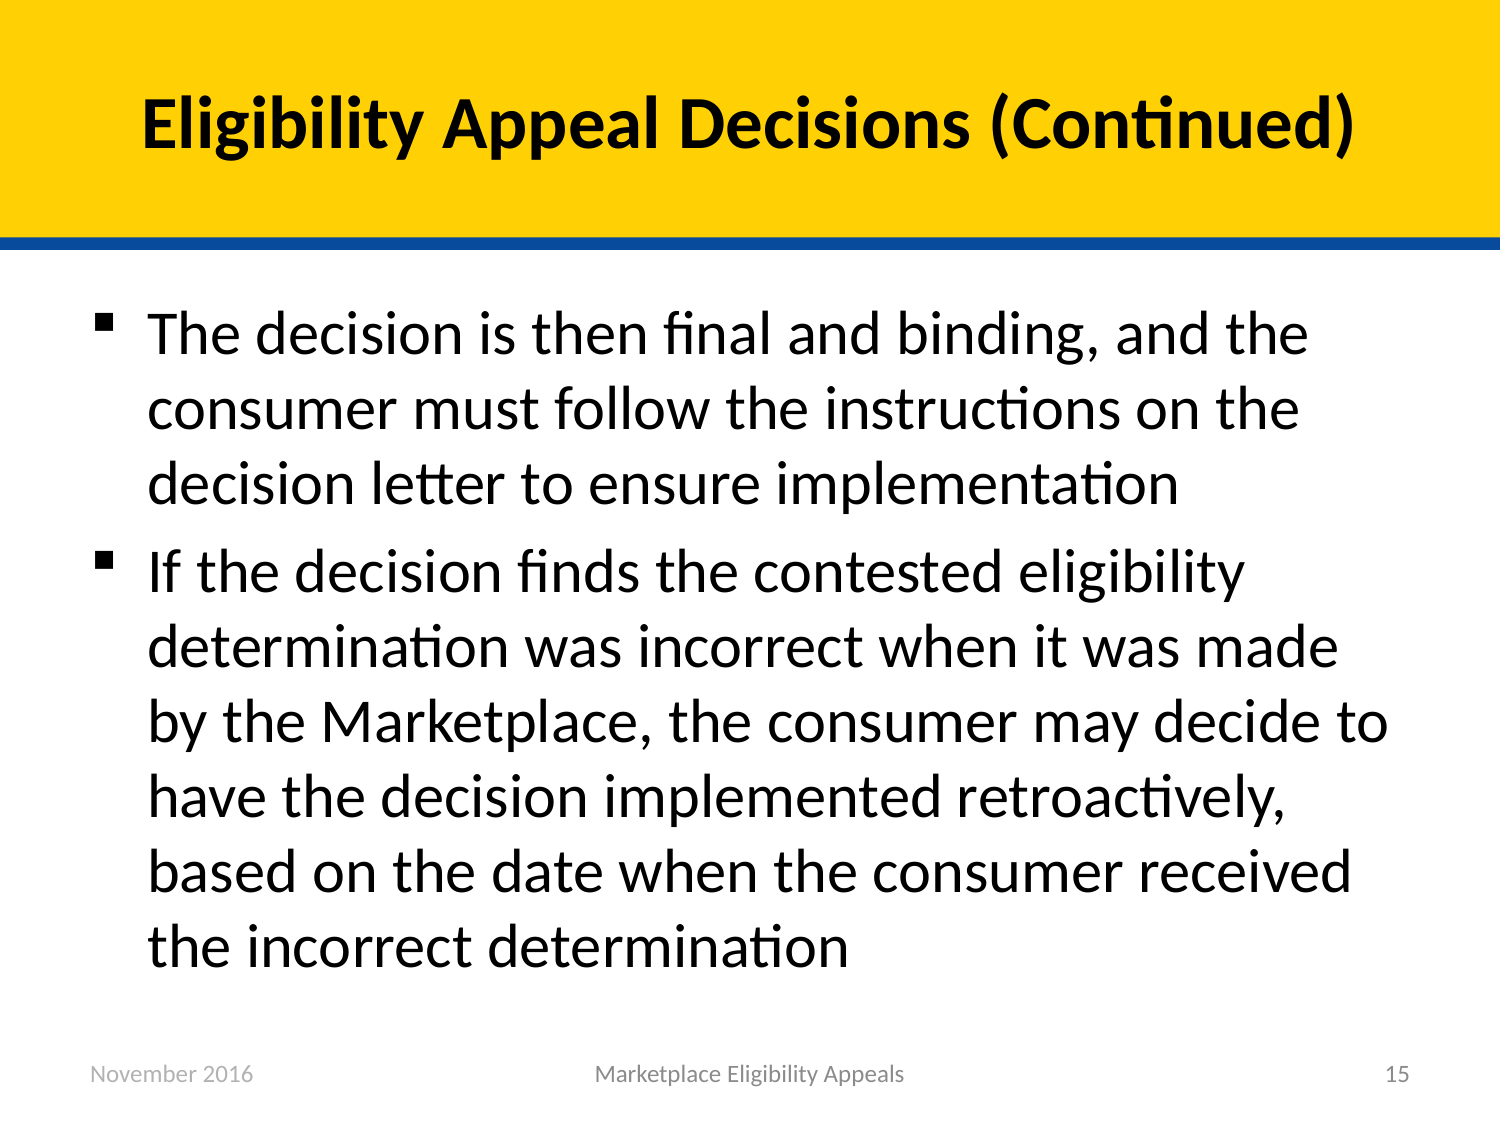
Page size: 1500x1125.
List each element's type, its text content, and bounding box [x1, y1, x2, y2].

title Eligibility Appeal Decisions (Continued) [0, 0, 1500, 238]
slide_number 15 [1074, 1042, 1425, 1103]
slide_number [75, 1042, 425, 1103]
list The decision is then final and binding, and the consumer must follow the instructions on the decision letter to ensure implementation If the decision finds the contested eligibility determination was incorrect when it was made by the Marketplace, the consumer may decide to have the decision implemented retroactively, based on the date when the consumer received the incorrect determination [75, 285, 1425, 991]
footer Marketplace Eligibility Appeals [512, 1042, 988, 1103]
